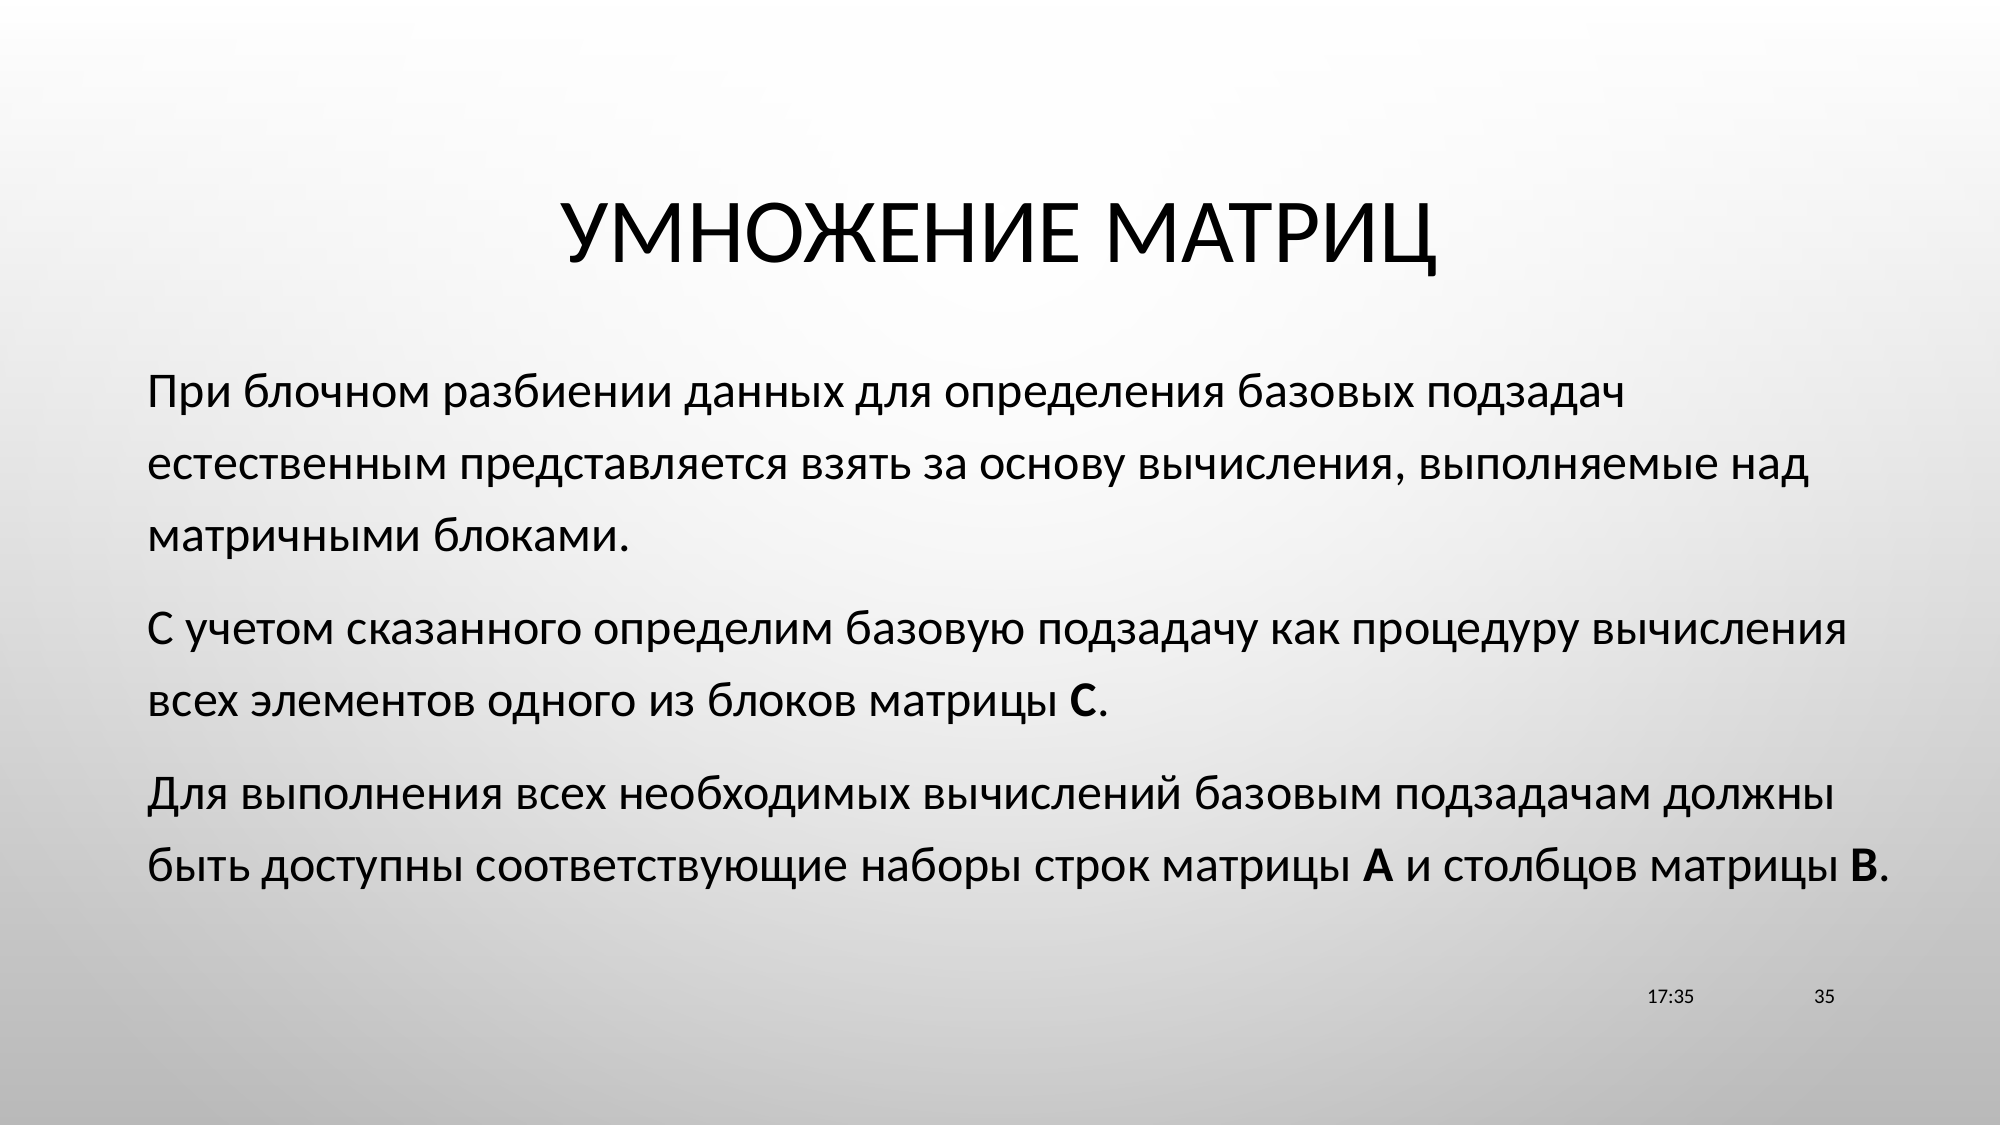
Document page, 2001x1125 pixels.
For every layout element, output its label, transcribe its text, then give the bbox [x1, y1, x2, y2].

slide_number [1259, 965, 1710, 1025]
picture [0, 0, 2000, 1125]
slide_number 35 [1724, 965, 1851, 1025]
list При блочном разбиении данных для определения базовых подзадач естественным представляется взять за основу вычисления, выполняемые над матричными блоками. С учетом сказанного определим базовую подзадачу как процедуру вычисления всех элементов одного из блоков матрицы С. Для выполнения всех необходимых вычислений базовым подзадачам должны быть доступны соответствующие наборы строк матрицы A и столбцов матрицы B. [114, 338, 1934, 1024]
title Умножение матриц [149, 101, 1851, 338]
